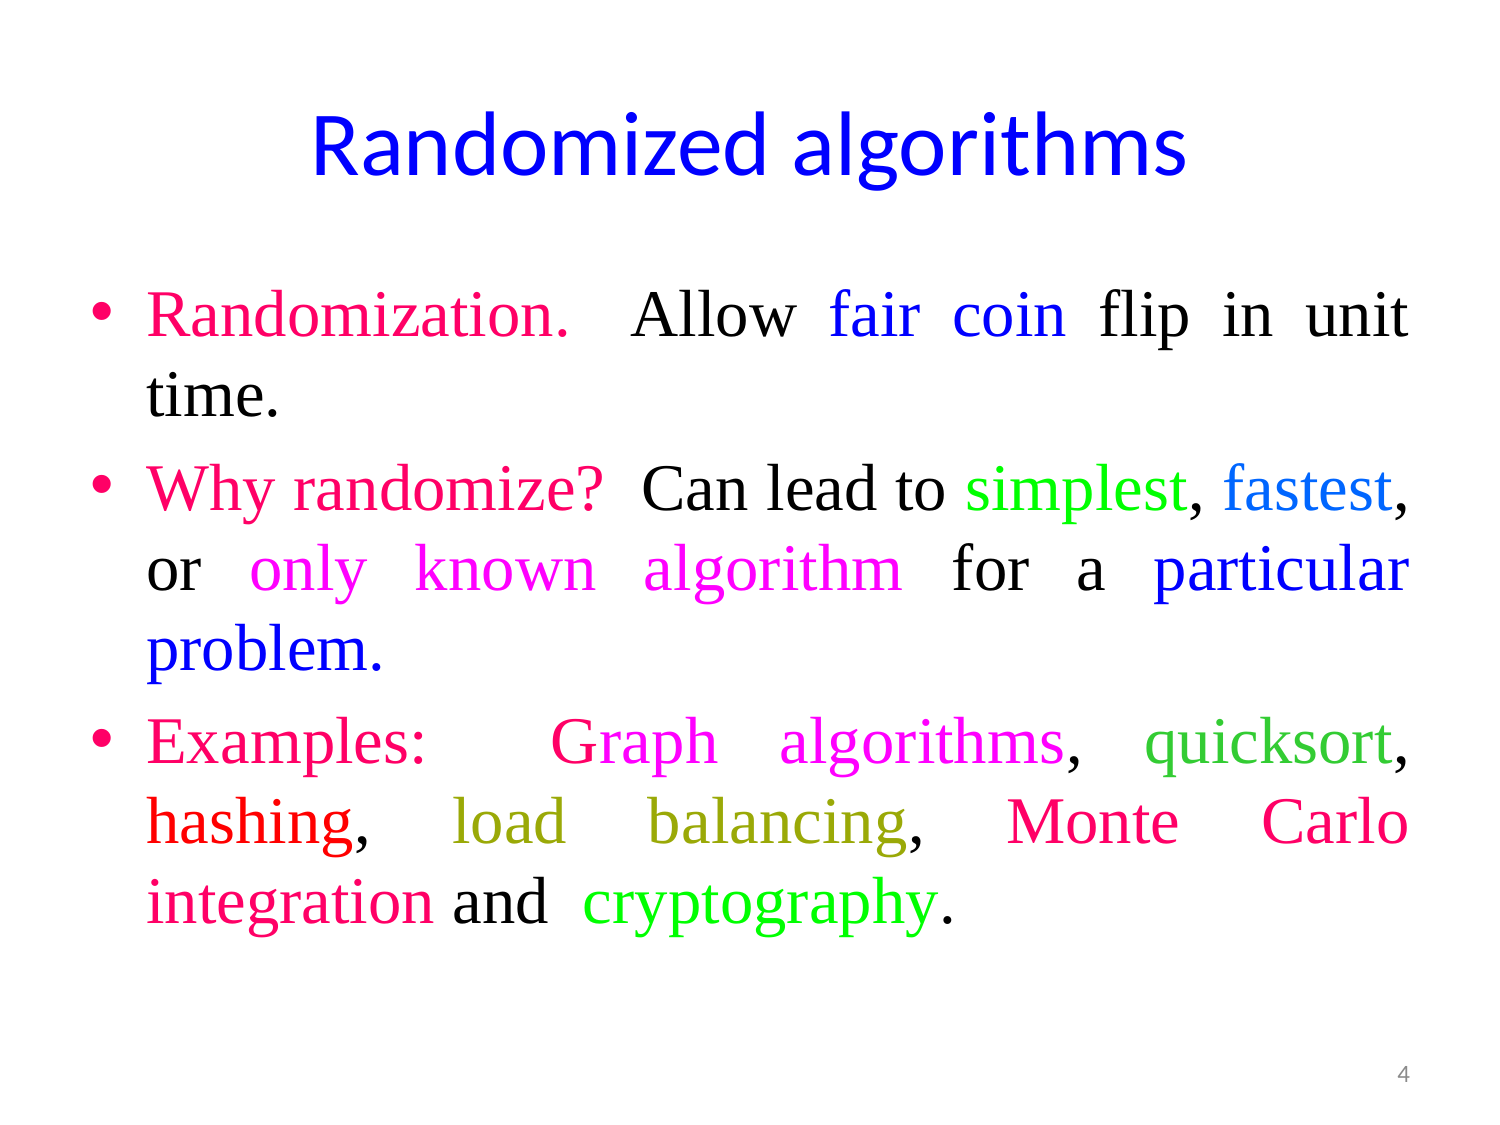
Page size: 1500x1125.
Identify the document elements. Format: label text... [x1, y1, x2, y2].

title Randomized algorithms [75, 45, 1425, 233]
list Randomization. Allow fair coin flip in unit time. Why randomize? Can lead to simplest, fastest, or only known algorithm for a particular problem. Examples: Graph algorithms, quicksort, hashing, load balancing, Monte Carlo integration and cryptography. [75, 262, 1425, 1005]
slide_number 4 [1074, 1042, 1425, 1103]
